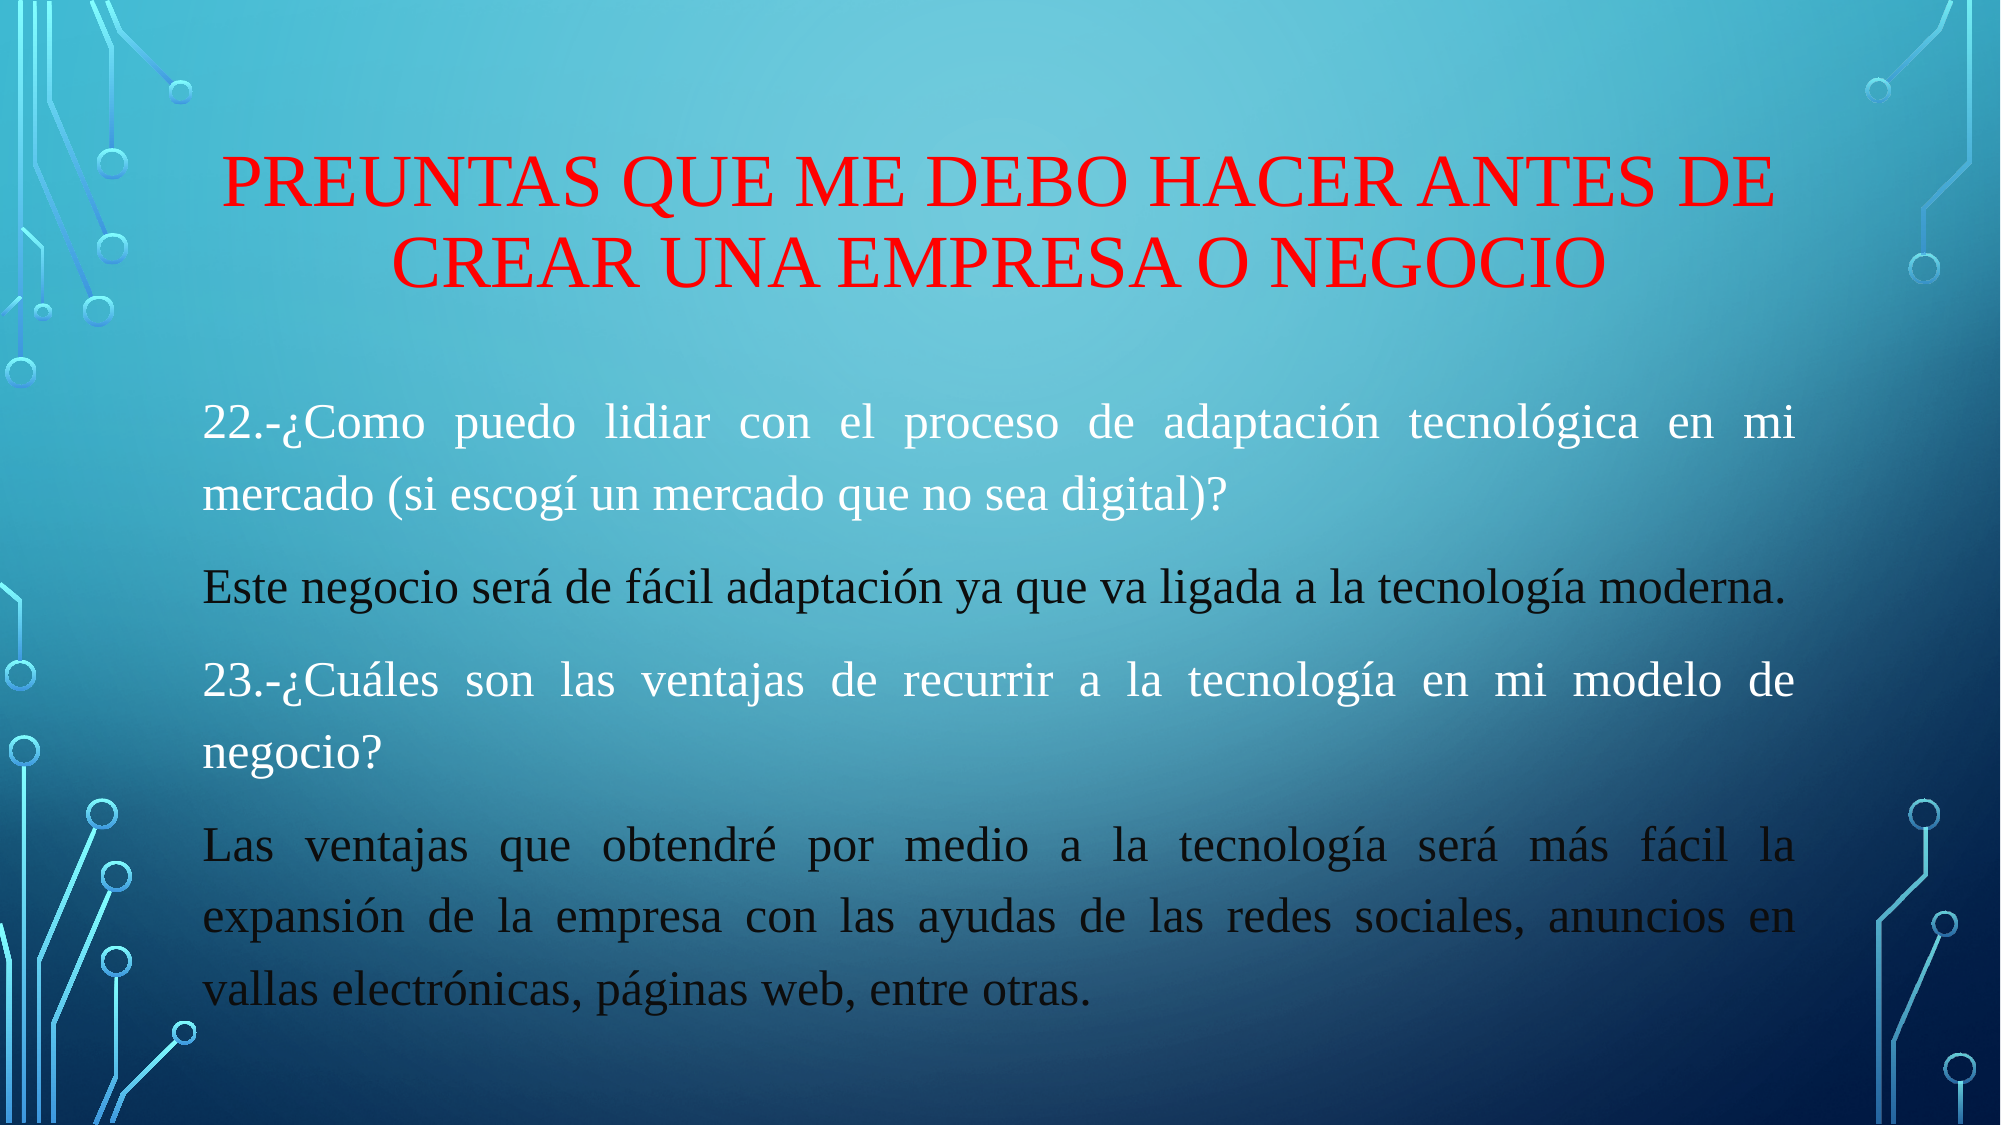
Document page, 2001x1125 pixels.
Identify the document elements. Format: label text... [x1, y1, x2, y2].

list 22.-¿Como puedo lidiar con el proceso de adaptación tecnológica en mi mercado (si escogí un mercado que no sea digital)? Este negocio será de fácil adaptación ya que va ligada a la tecnología moderna. 23.-¿Cuáles son las ventajas de recurrir a la tecnología en mi modelo de negocio? Las ventajas que obtendré por medio a la tecnología será más fácil la expansión de la empresa con las ayudas de las redes sociales, anuncios en vallas electrónicas, páginas web, entre otras. [187, 369, 1813, 1105]
title PREUNTAS QUE ME DEBO HACER ANTES DE CREAR UNA EMPRESA O NEGOCIO [187, 101, 1813, 344]
